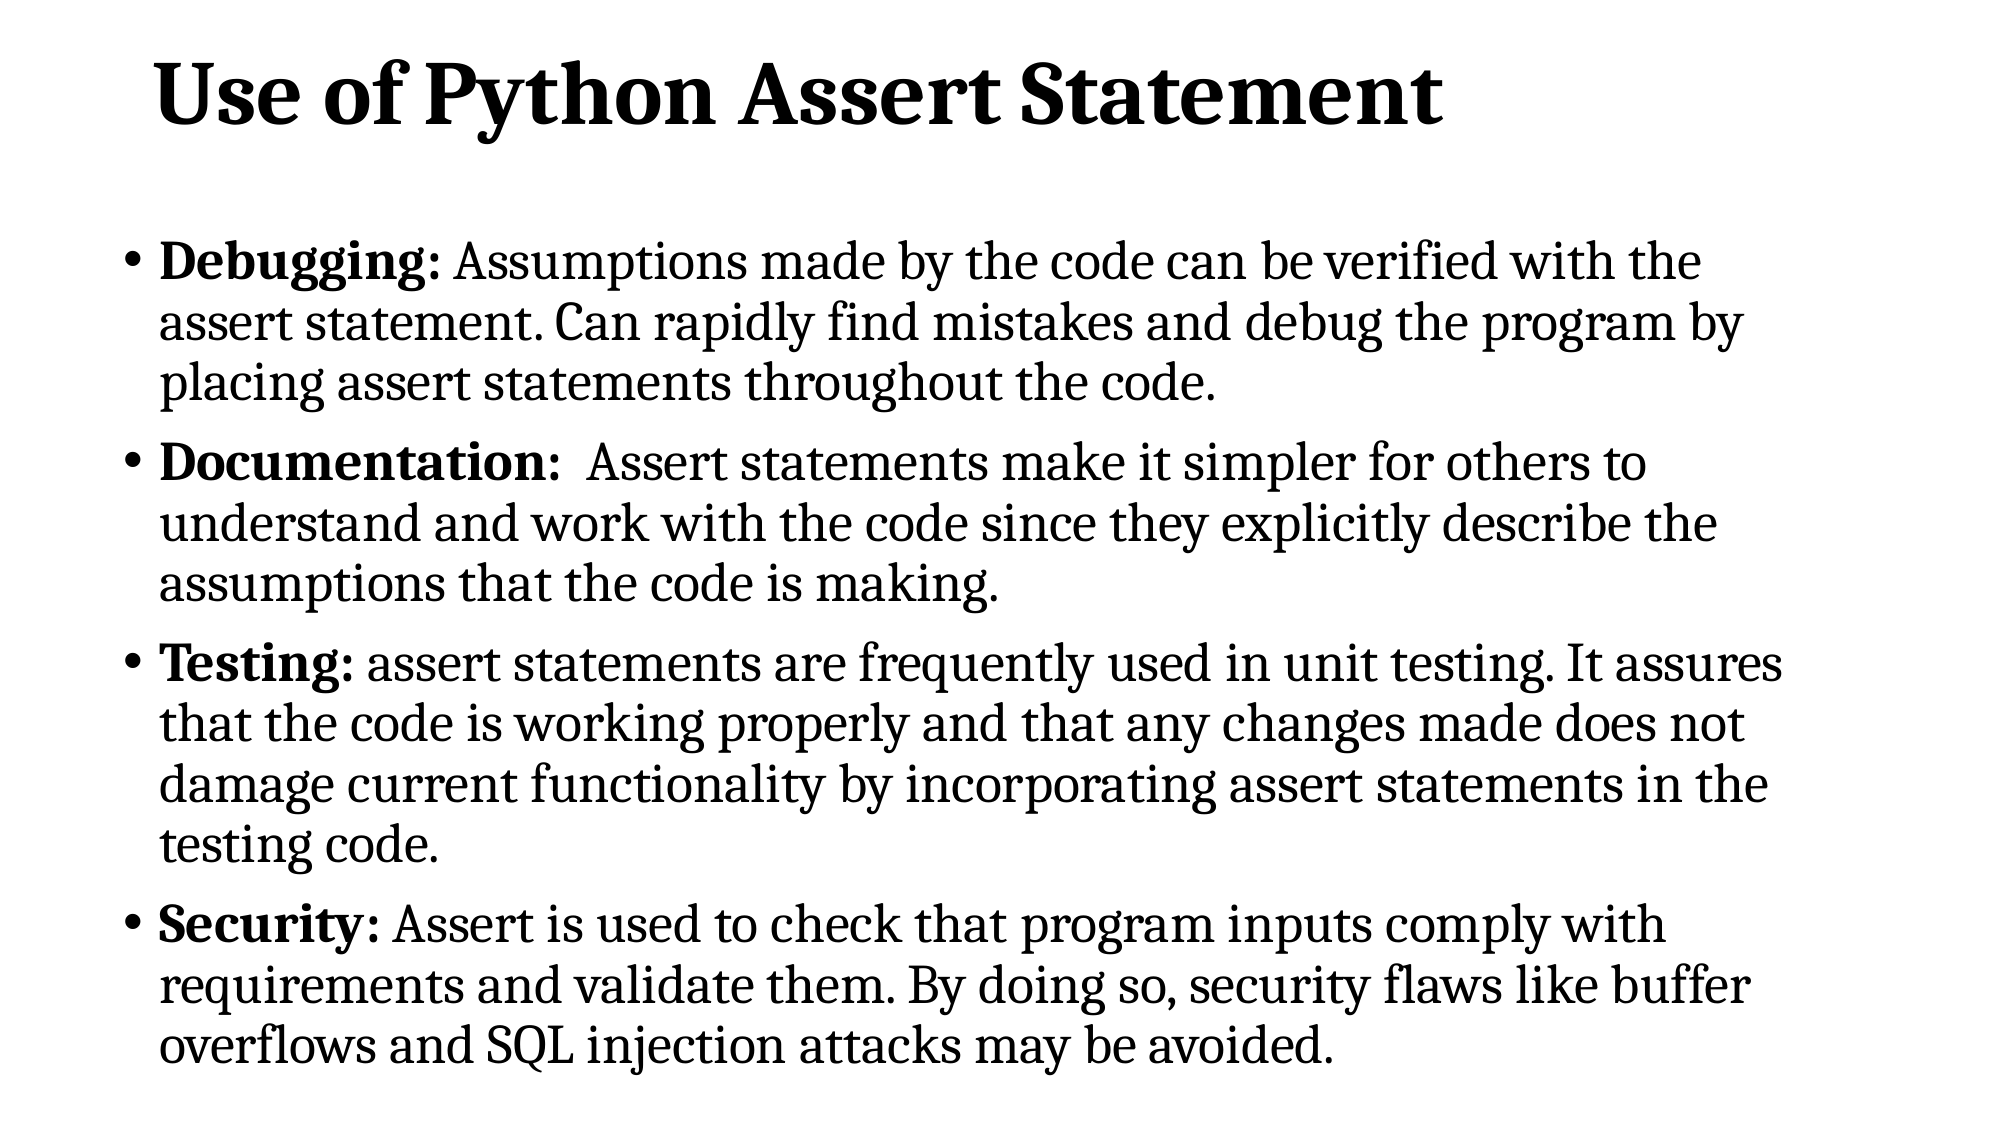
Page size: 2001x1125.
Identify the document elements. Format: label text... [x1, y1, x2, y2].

title Use of Python Assert Statement [137, 18, 1863, 171]
list Debugging: Assumptions made by the code can be verified with the assert statement. Can rapidly find mistakes and debug the program by placing assert statements throughout the code. Documentation: Assert statements make it simpler for others to understand and work with the code since they explicitly describe the assumptions that the code is making. Testing: assert statements are frequently used in unit testing. It assures that the code is working properly and that any changes made does not damage current functionality by incorporating assert statements in the testing code. Security: Assert is used to check that program inputs comply with requirements and validate them. By doing so, security flaws like buffer overflows and SQL injection attacks may be avoided. [108, 224, 1863, 1091]
